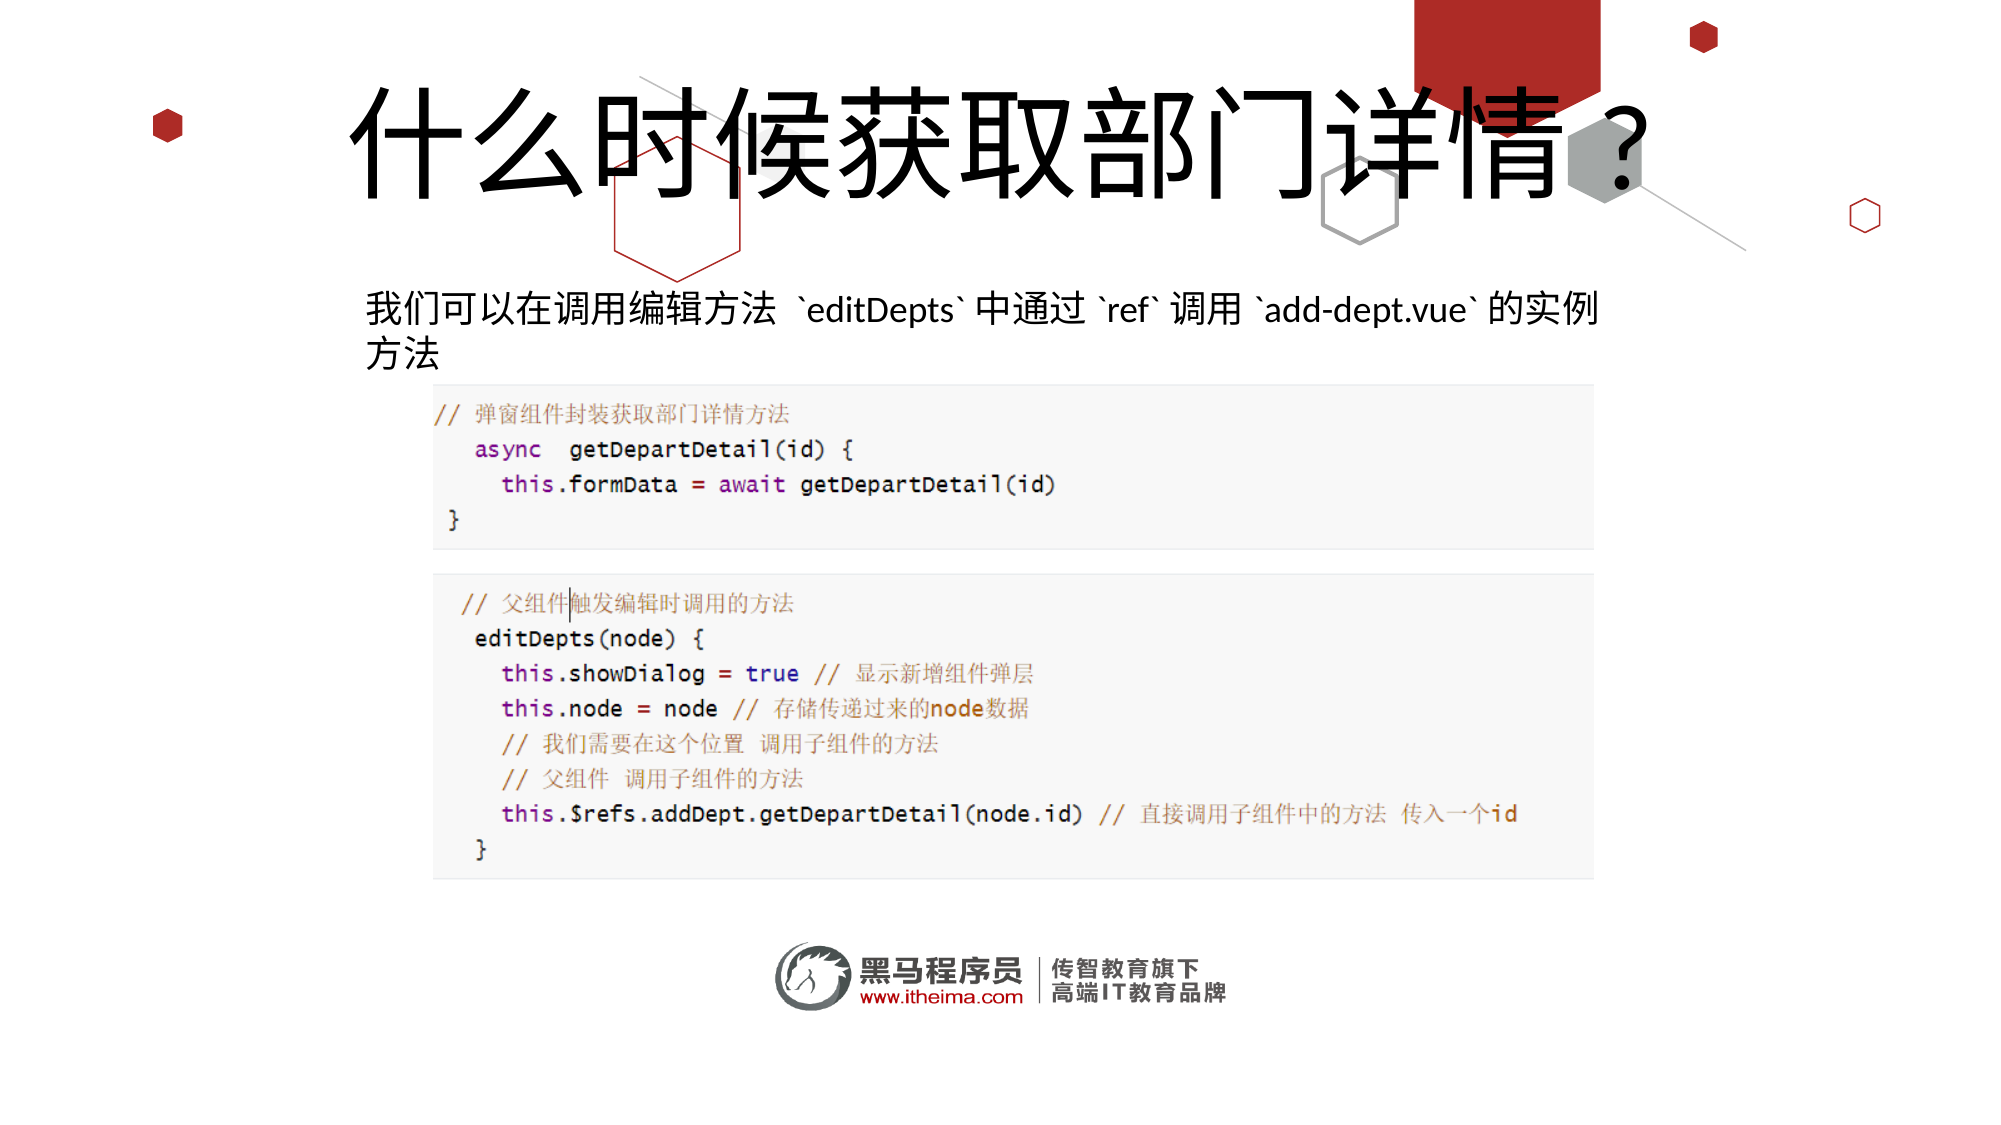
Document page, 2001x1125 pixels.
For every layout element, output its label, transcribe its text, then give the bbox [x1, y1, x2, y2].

title 什么时候获取部门详情? [137, 59, 1863, 278]
text_box 我们可以在调用编辑方法 `editDepts`中通过`ref`调用`add-dept.vue`的实例方法 [350, 277, 1649, 383]
picture [774, 939, 1226, 1013]
picture [433, 382, 1594, 882]
